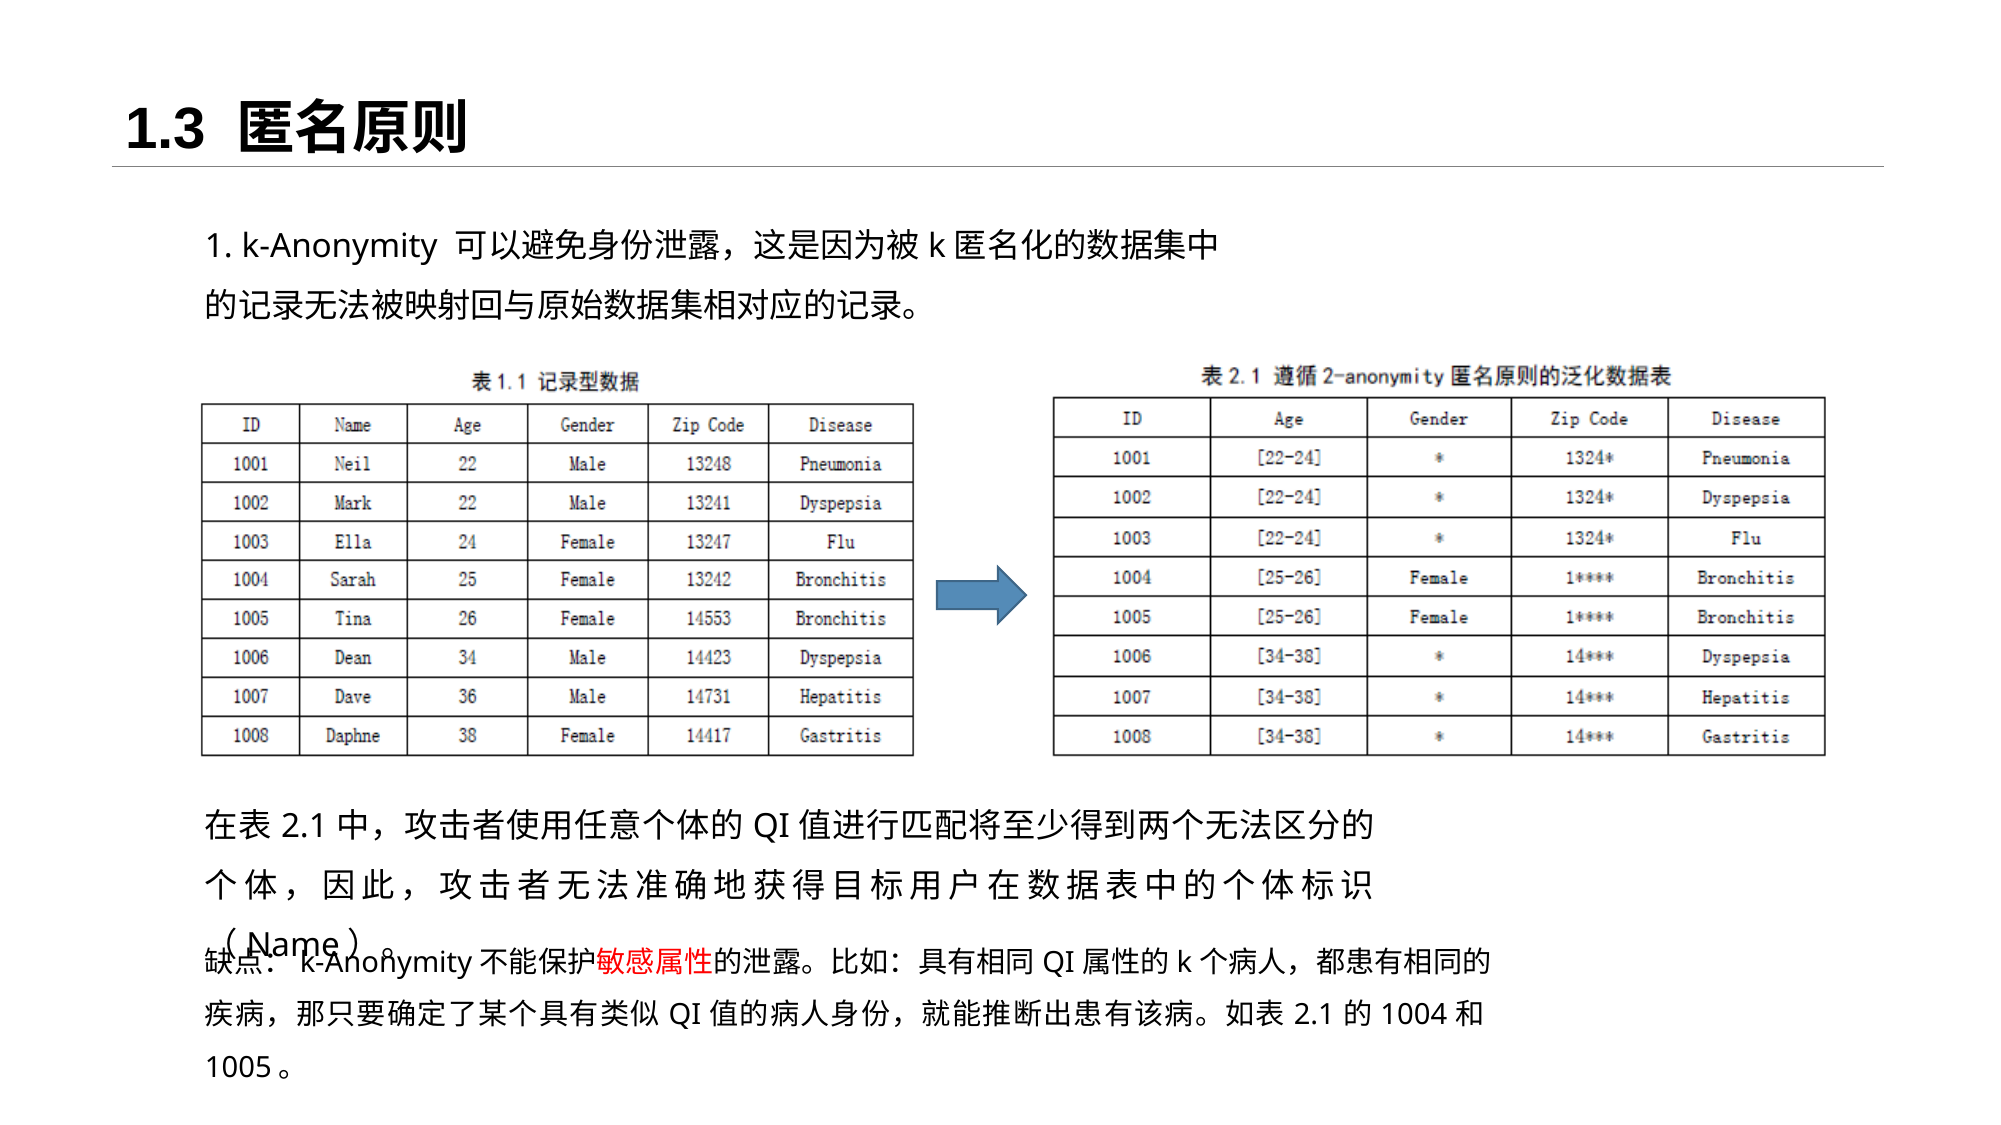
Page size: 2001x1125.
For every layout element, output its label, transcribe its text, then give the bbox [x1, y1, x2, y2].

text_box [935, 564, 1028, 626]
text_box 在表2.1中，攻击者使用任意个体的QI值进行匹配将至少得到两个无法区分的个体，因此，攻击者无法准确地获得目标用户在数据表中的个体标识（Name）。 [190, 776, 1391, 918]
title 1.3 匿名原则 [109, 0, 1890, 169]
picture [190, 362, 924, 772]
picture [1039, 348, 1845, 771]
text_box 1. k-Anonymity 可以避免身份泄露，这是因为被k匿名化的数据集中的记录无法被映射回与原始数据集相对应的记录。 [190, 196, 1264, 332]
text_box 缺点：k-Anonymity不能保护敏感属性的泄露。比如：具有相同QI属性的k个病人，都患有相同的疾病，那只要确定了某个具有类似QI值的病人身份，就能推断出患有该病。如表2.1的1004和1005。 [190, 918, 1507, 1091]
